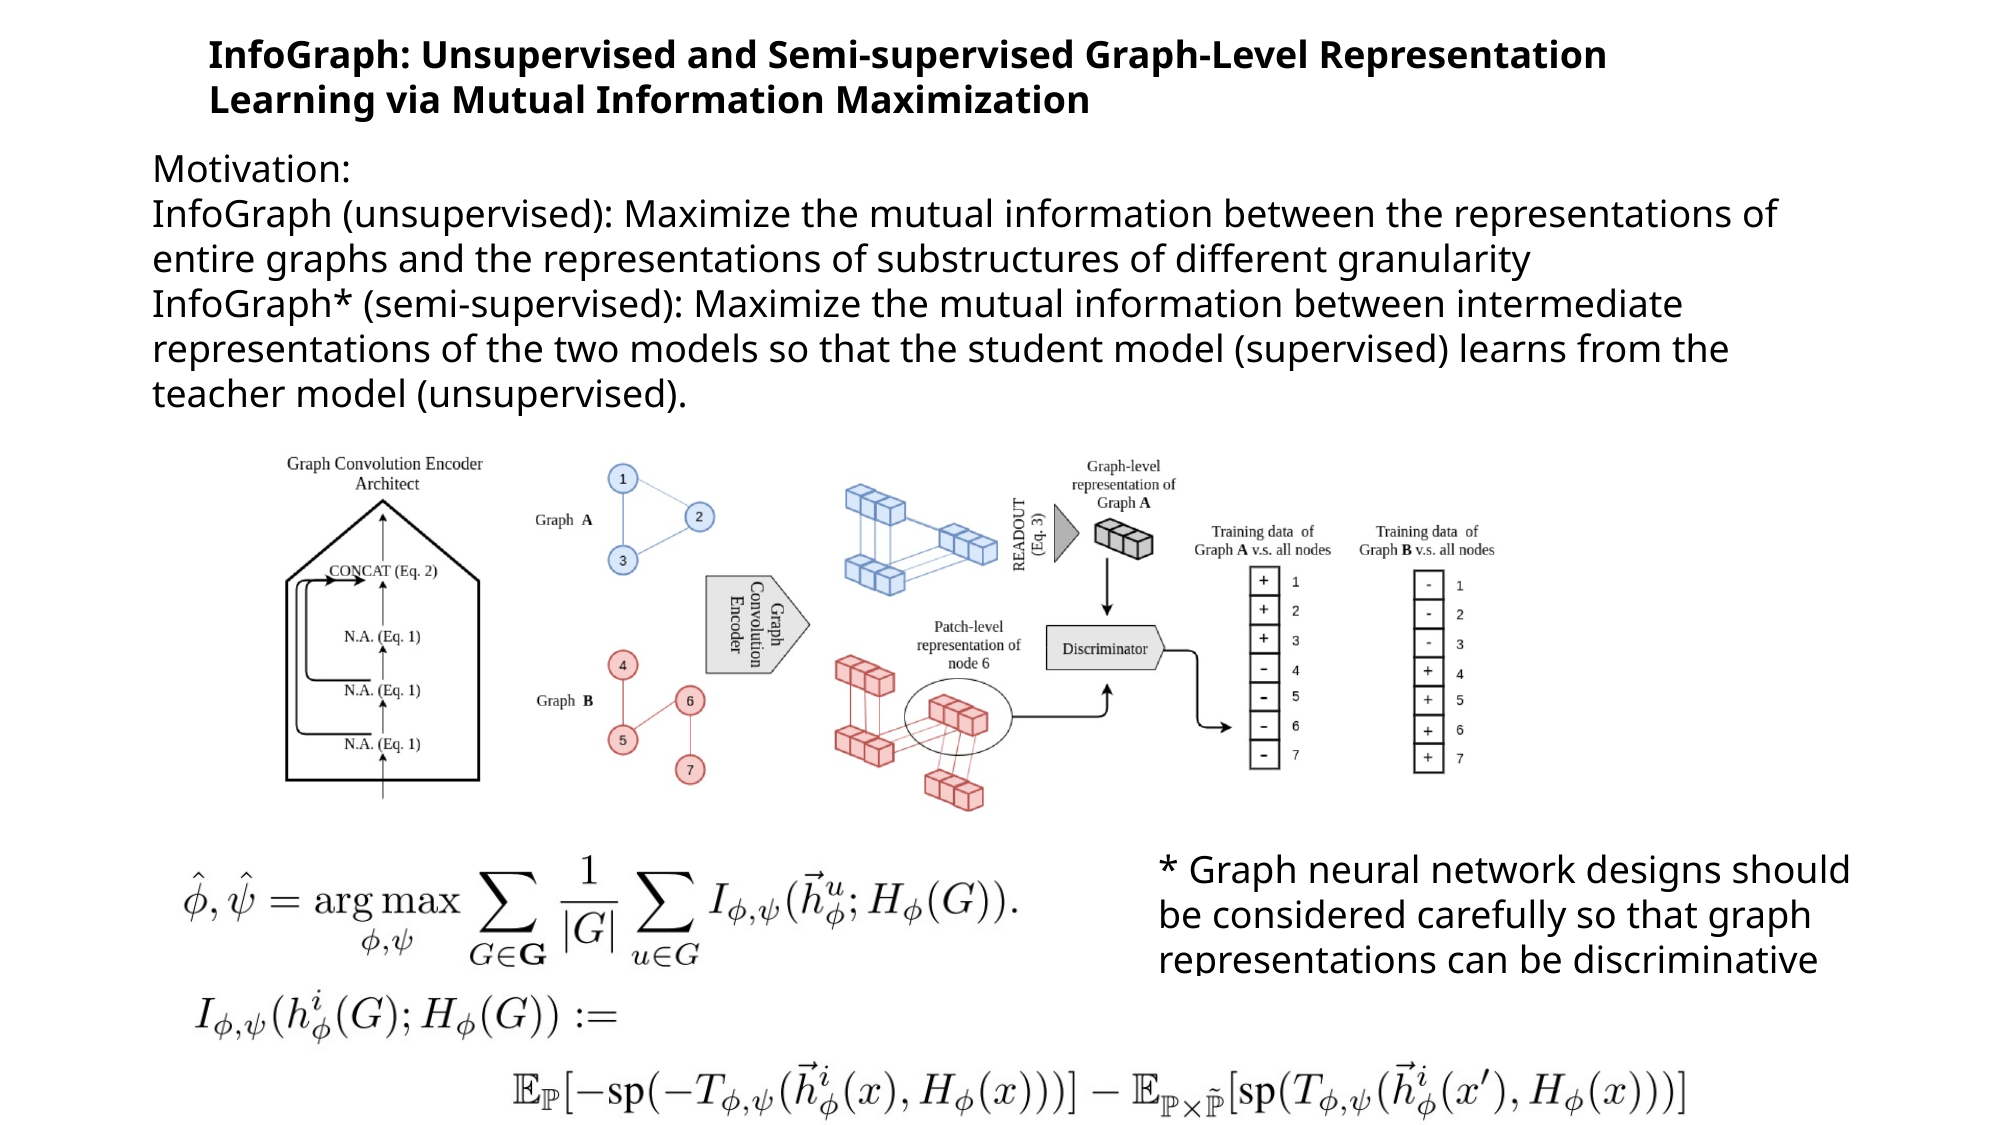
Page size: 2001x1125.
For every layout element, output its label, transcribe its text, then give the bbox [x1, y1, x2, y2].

text_box * Graph neural network designs should be considered carefully so that graph representations can be discriminative towards other graph instances. [1143, 838, 1910, 1034]
text_box Motivation: InfoGraph (unsupervised): Maximize the mutual information between the representations of entire graphs and the representations of substructures of different granularity InfoGraph* (semi-supervised): Maximize the mutual information between intermediate representations of the two models so that the student model (supervised) learns from the teacher model (unsupervised). [137, 137, 1822, 423]
picture [260, 440, 1527, 829]
text_box InfoGraph: Unsupervised and Semi-supervised Graph-Level Representation Learning via Mutual Information Maximization [193, 23, 1666, 129]
picture [145, 830, 1719, 1125]
